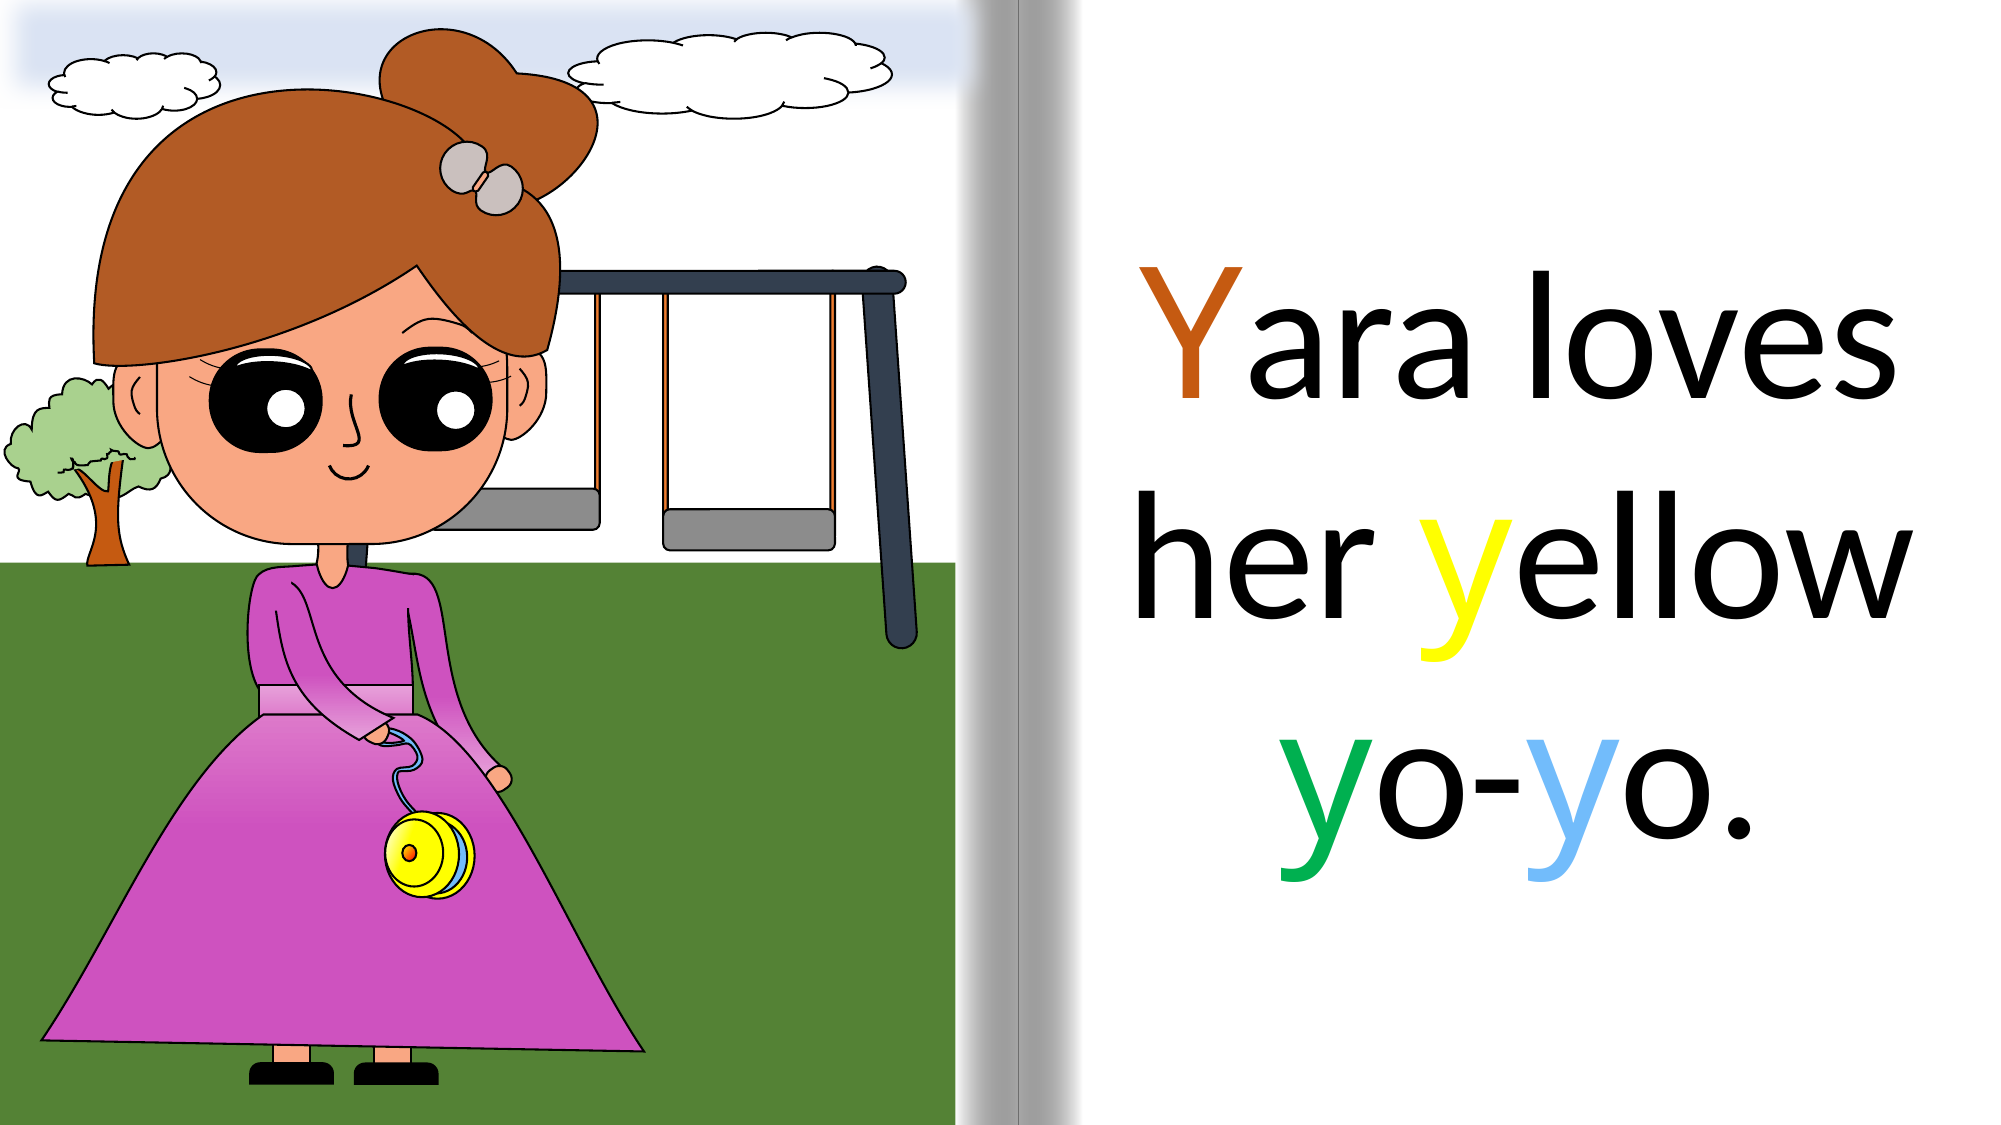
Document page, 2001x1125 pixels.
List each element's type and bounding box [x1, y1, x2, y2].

text_box [41, 29, 644, 1084]
text_box [644, 265, 906, 649]
text_box [4, 378, 41, 566]
text_box [0, 0, 2000, 1125]
